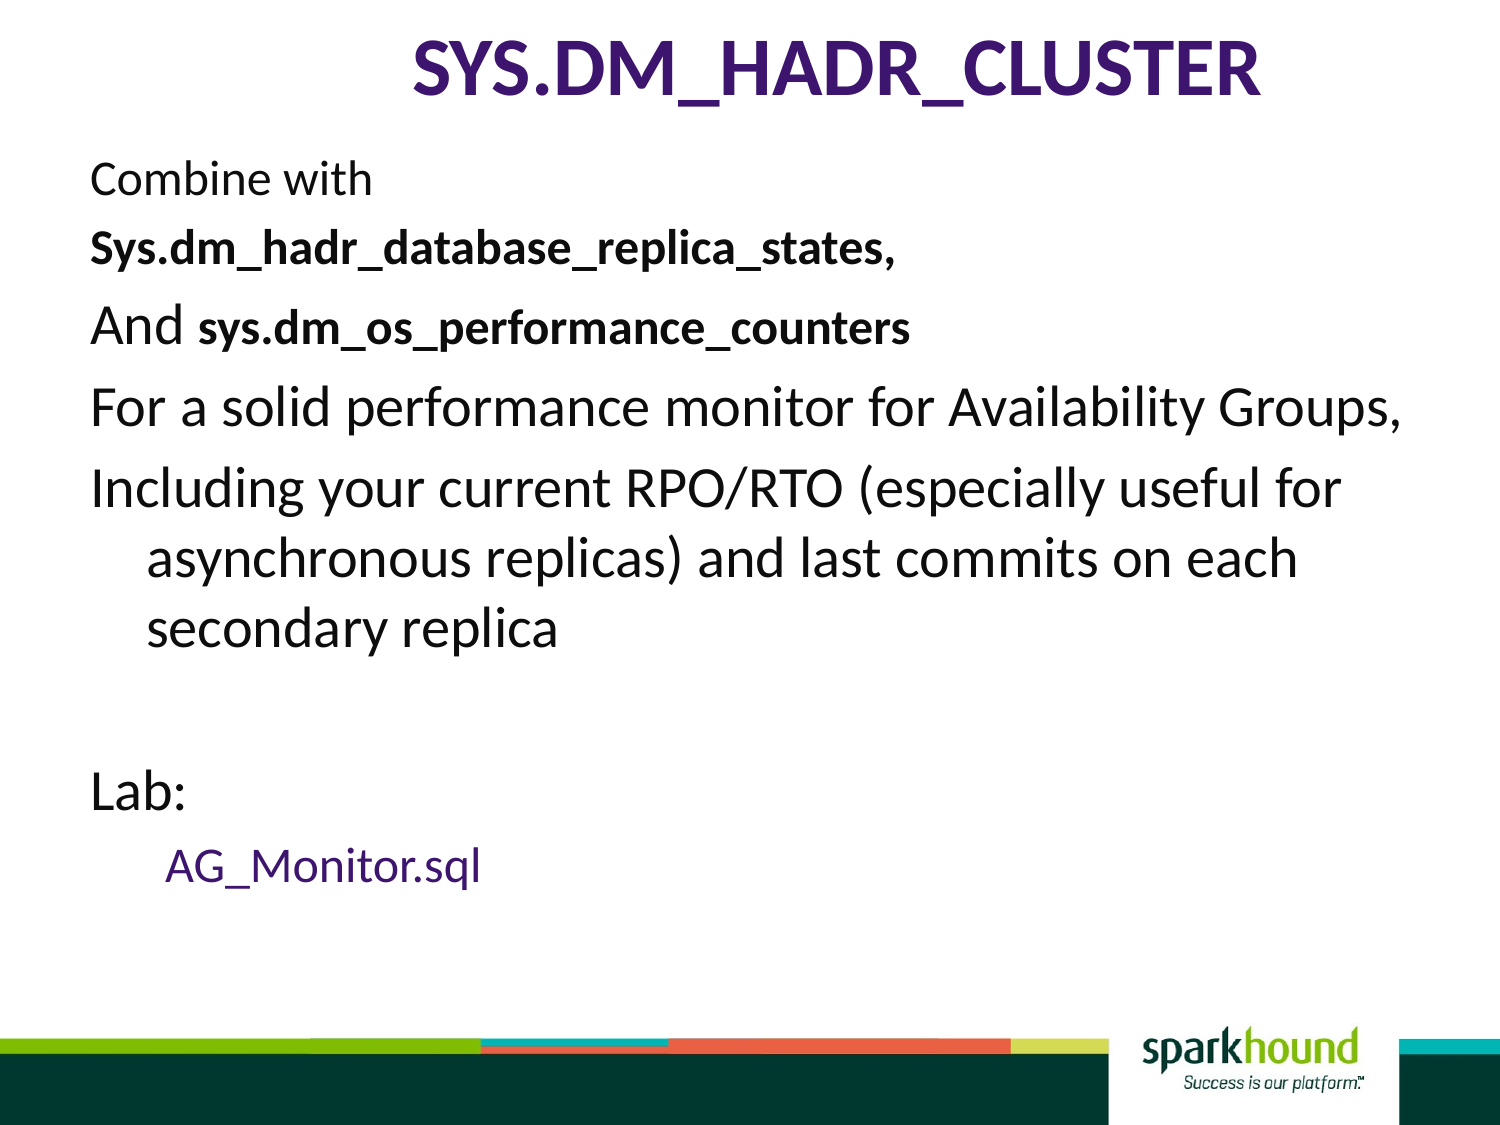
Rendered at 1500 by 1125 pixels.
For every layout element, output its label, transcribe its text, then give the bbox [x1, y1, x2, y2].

list Combine with Sys.dm_hadr_database_replica_states, And sys.dm_os_performance_counters For a solid performance monitor for Availability Groups, Including your current RPO/RTO (especially useful for asynchronous replicas) and last commits on each secondary replica Lab: AG_Monitor.sql [75, 137, 1425, 1088]
picture [0, 1023, 1500, 1125]
title sys.dm_hadr_cluster [237, 0, 1438, 125]
